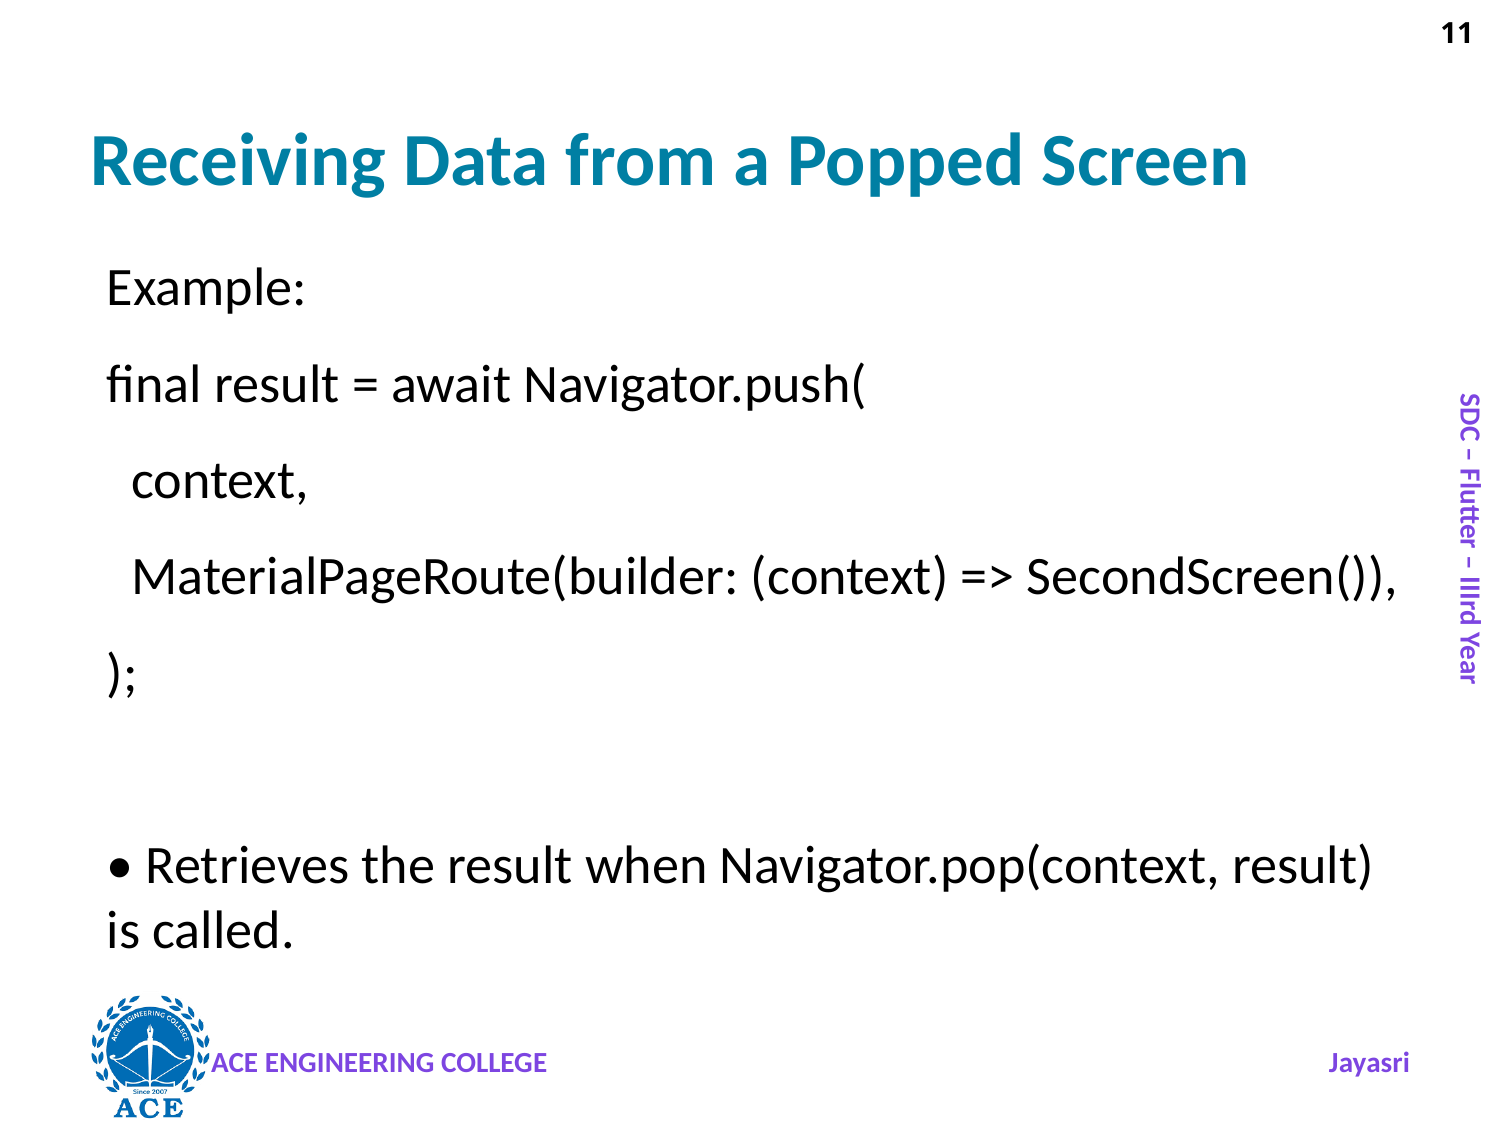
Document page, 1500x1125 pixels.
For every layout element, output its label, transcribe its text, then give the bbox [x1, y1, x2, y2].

picture [76, 1010, 228, 1125]
title Receiving Data from a Popped Screen [75, 35, 1425, 216]
list Example: final result = await Navigator.push( context, MaterialPageRoute(builder: (context) => SecondScreen()), ); • Retrieves the result when Navigator.pop(context, result) is called. [75, 236, 1426, 1010]
